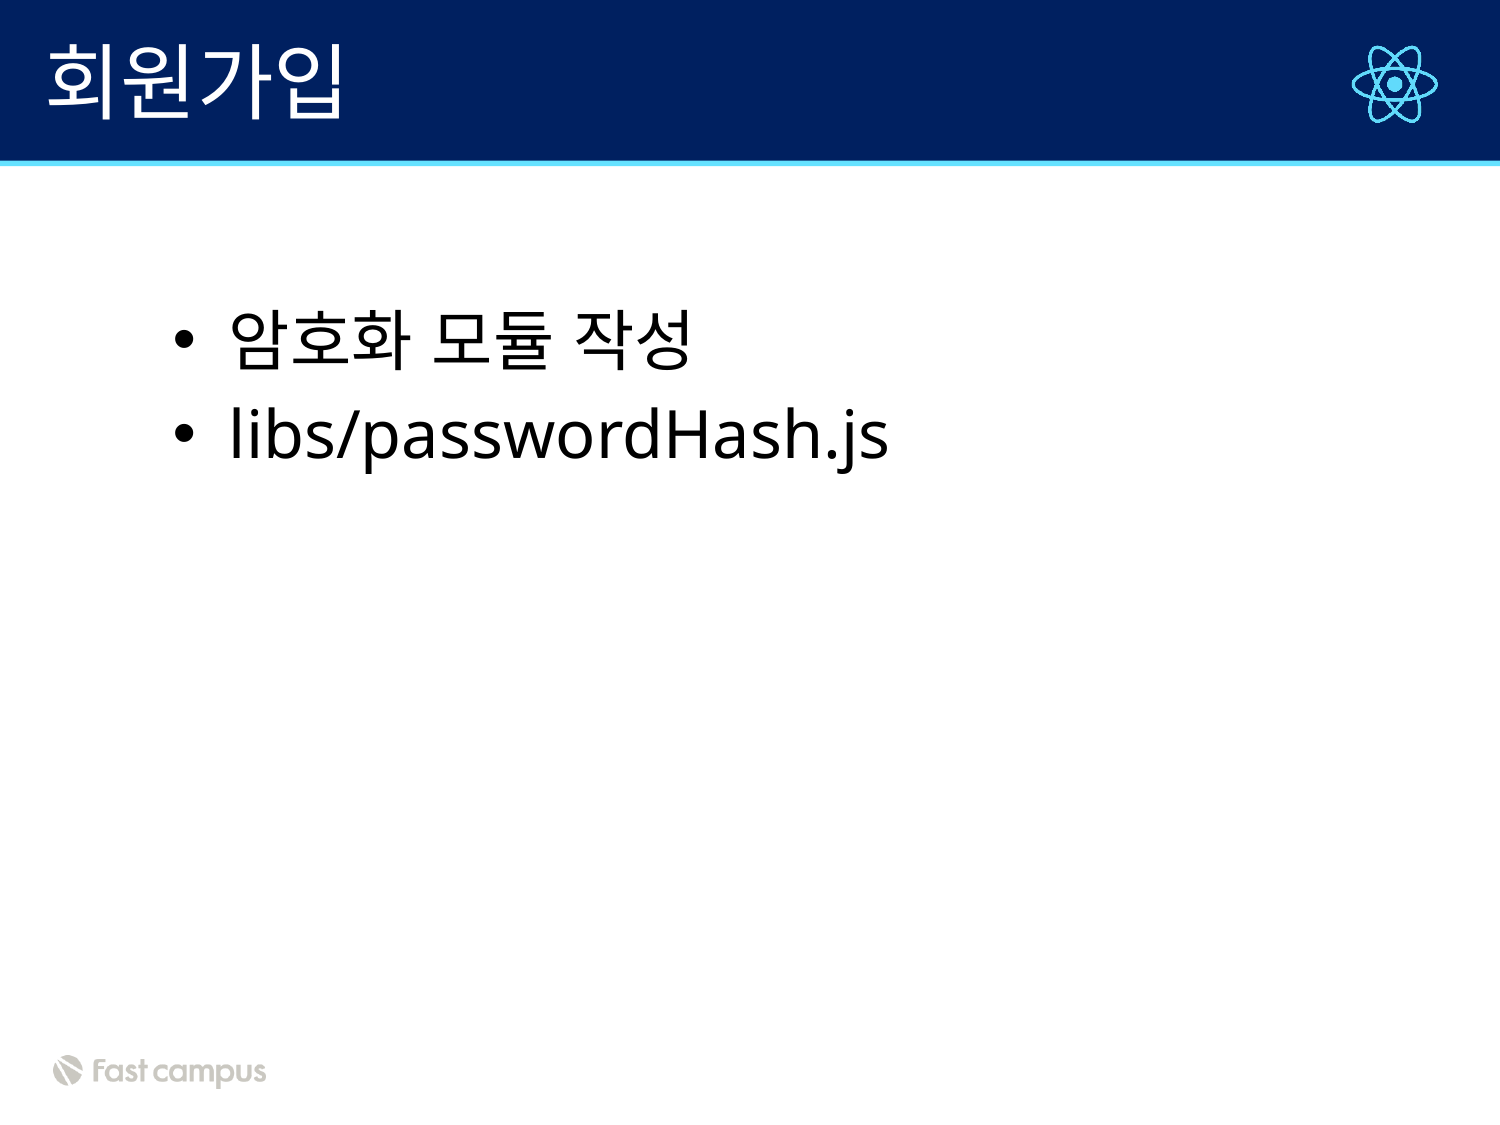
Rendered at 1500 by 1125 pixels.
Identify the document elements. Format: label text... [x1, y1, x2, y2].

title 회원가입 [29, 0, 1380, 175]
picture [1380, 36, 1444, 135]
list 암호화 모듈 작성 libs/passwordHash.js [157, 290, 1343, 953]
